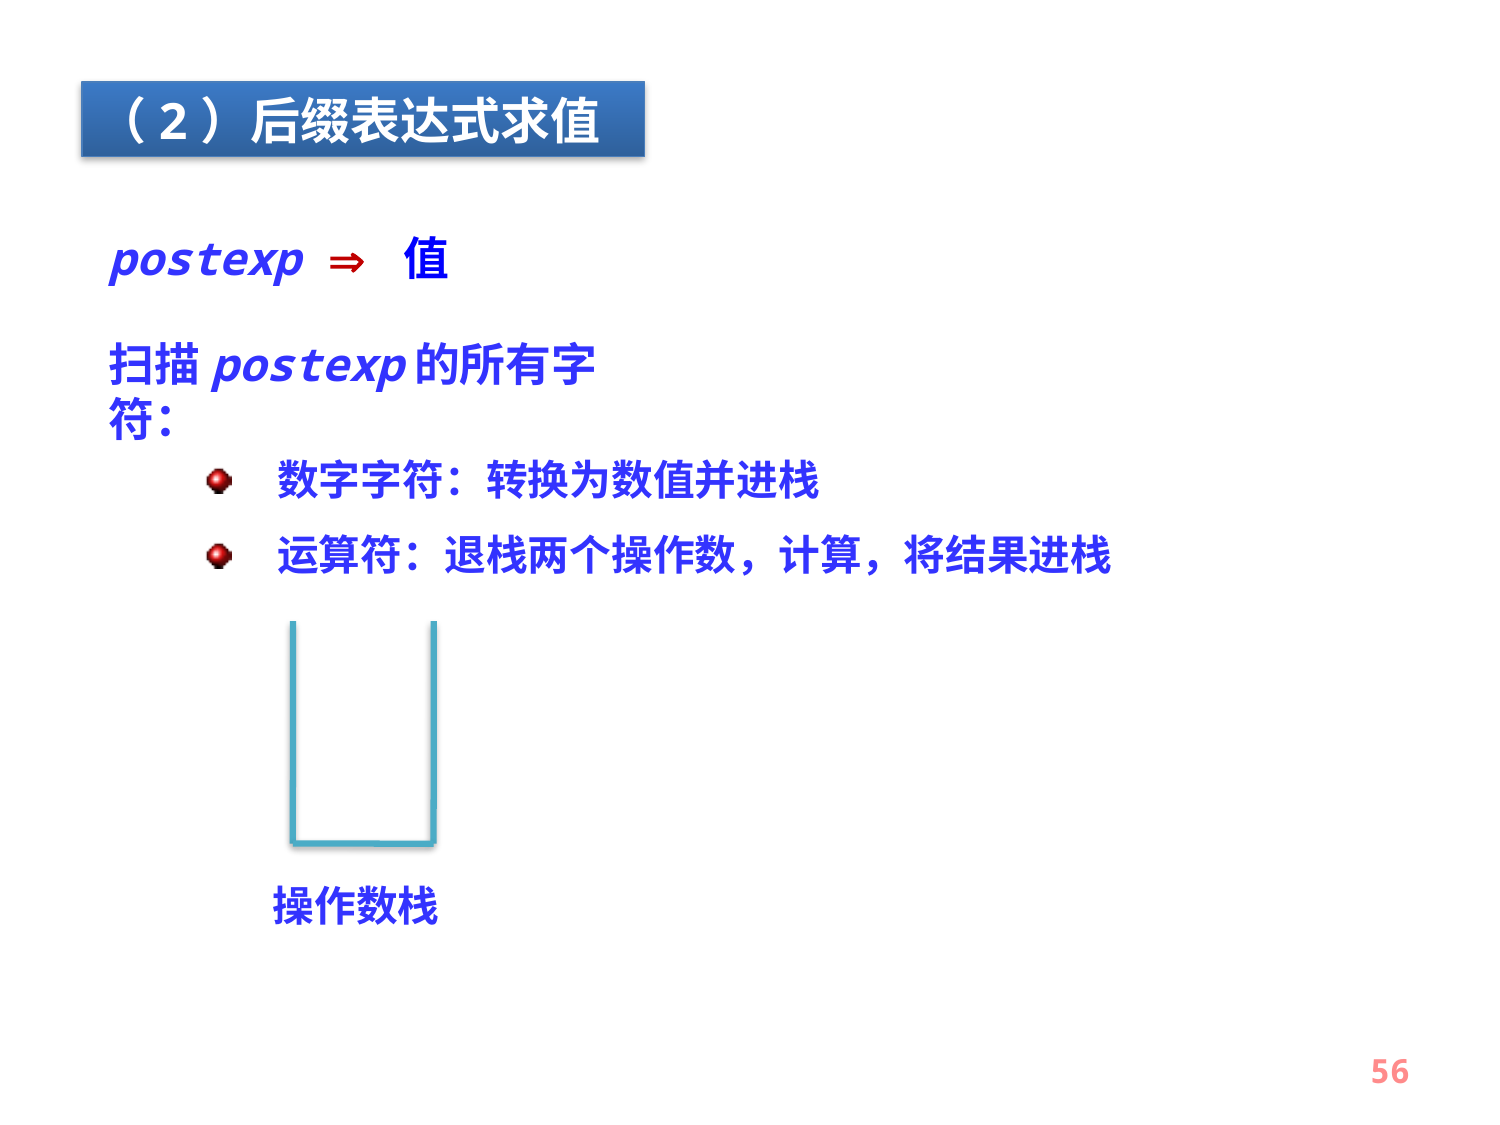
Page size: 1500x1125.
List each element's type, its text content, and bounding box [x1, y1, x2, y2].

picture [202, 464, 232, 494]
slide_number 56 [1074, 1042, 1425, 1103]
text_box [257, 620, 481, 938]
text_box postexp  值 [93, 222, 504, 293]
text_box 扫描postexp的所有字符： [93, 328, 645, 453]
text_box （2）后缀表达式求值 [81, 81, 645, 157]
text_box 数字字符：转换为数值并进栈 运算符：退栈两个操作数，计算，将结果进栈 [187, 421, 1207, 587]
picture [202, 539, 232, 569]
